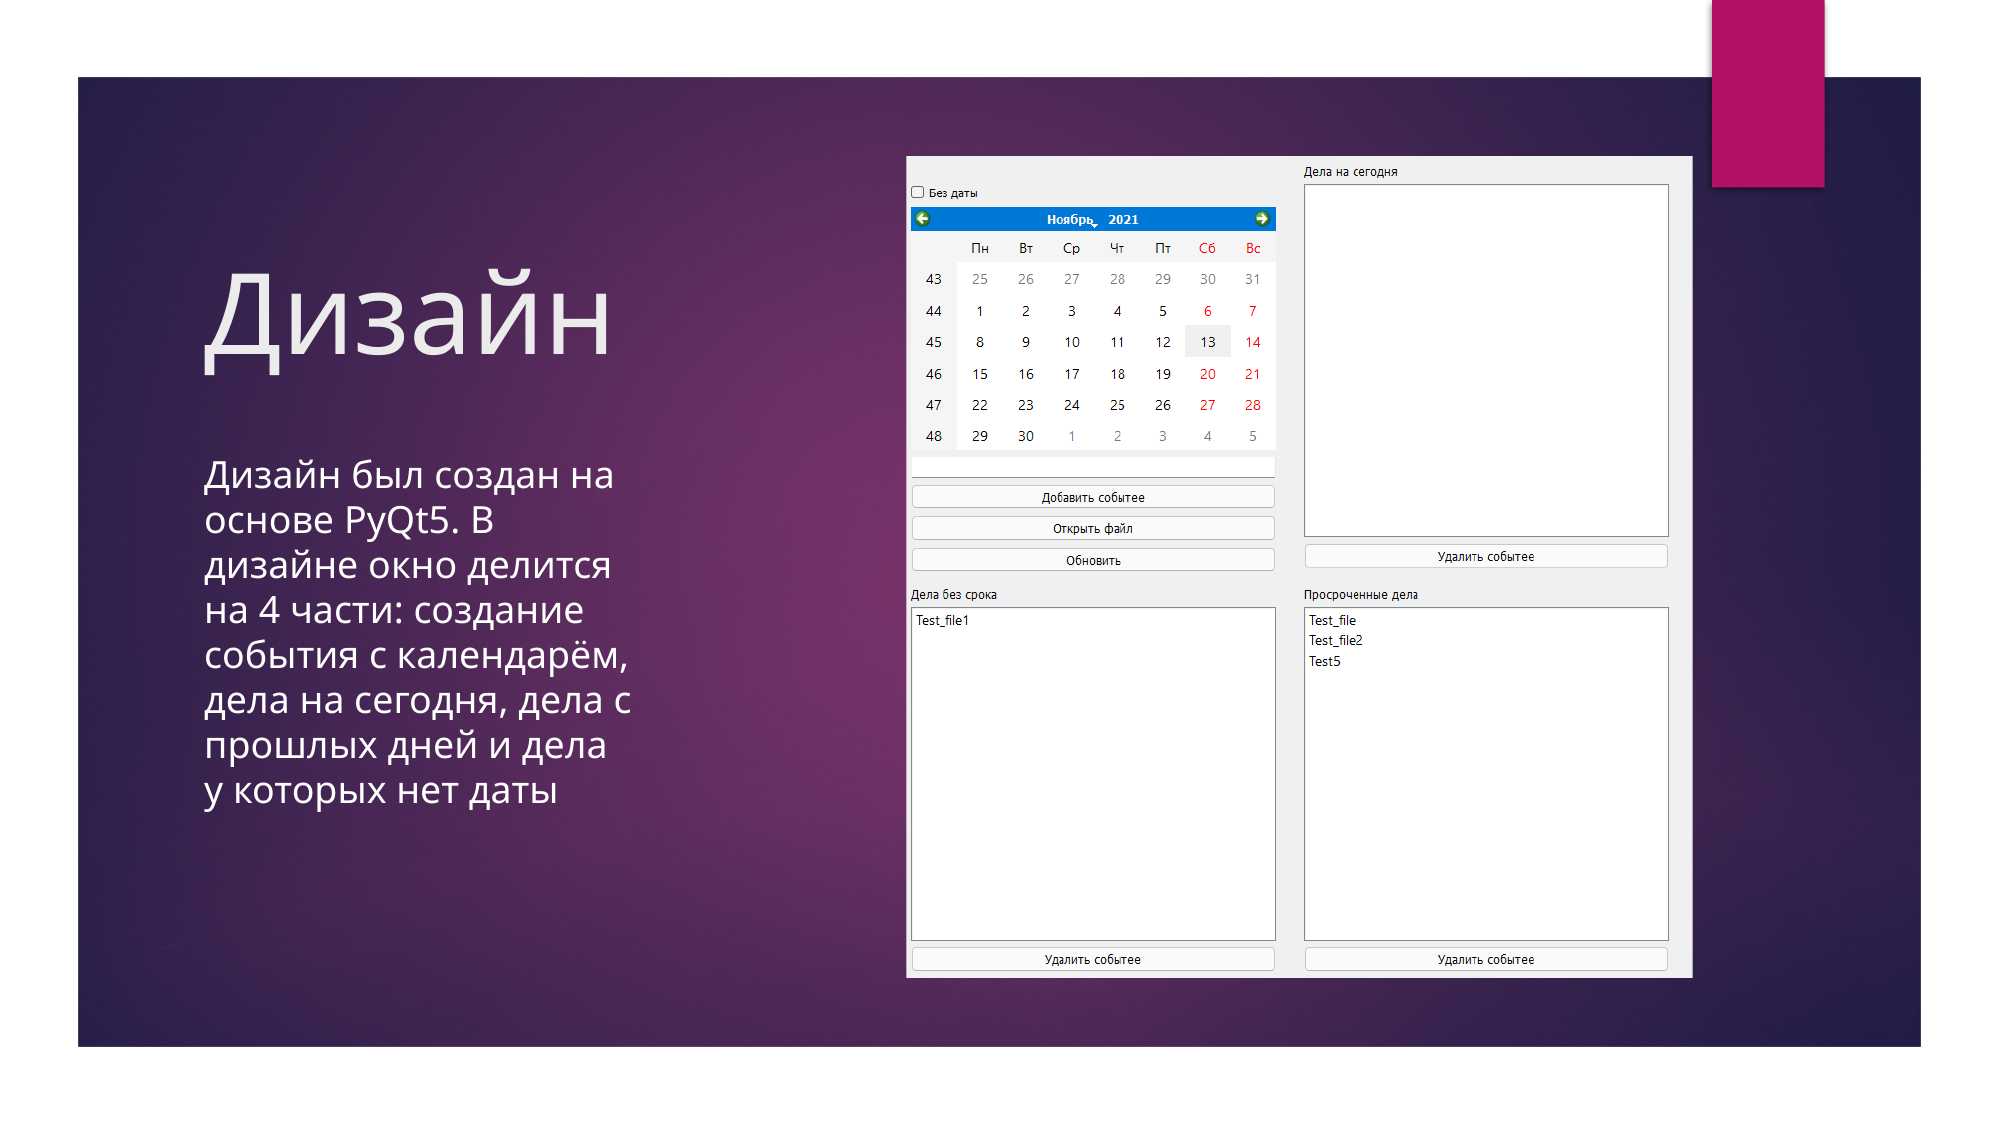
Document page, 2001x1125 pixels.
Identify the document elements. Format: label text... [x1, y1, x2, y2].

picture [906, 155, 1693, 978]
text_box Дизайн был создан на основе PyQt5. В дизайне окно делится на 4 части: создание события с календарём, дела на сегодня, дела с прошлых дней и дела у которых нет даты [189, 443, 648, 919]
text_box Дизайн [189, 122, 648, 385]
